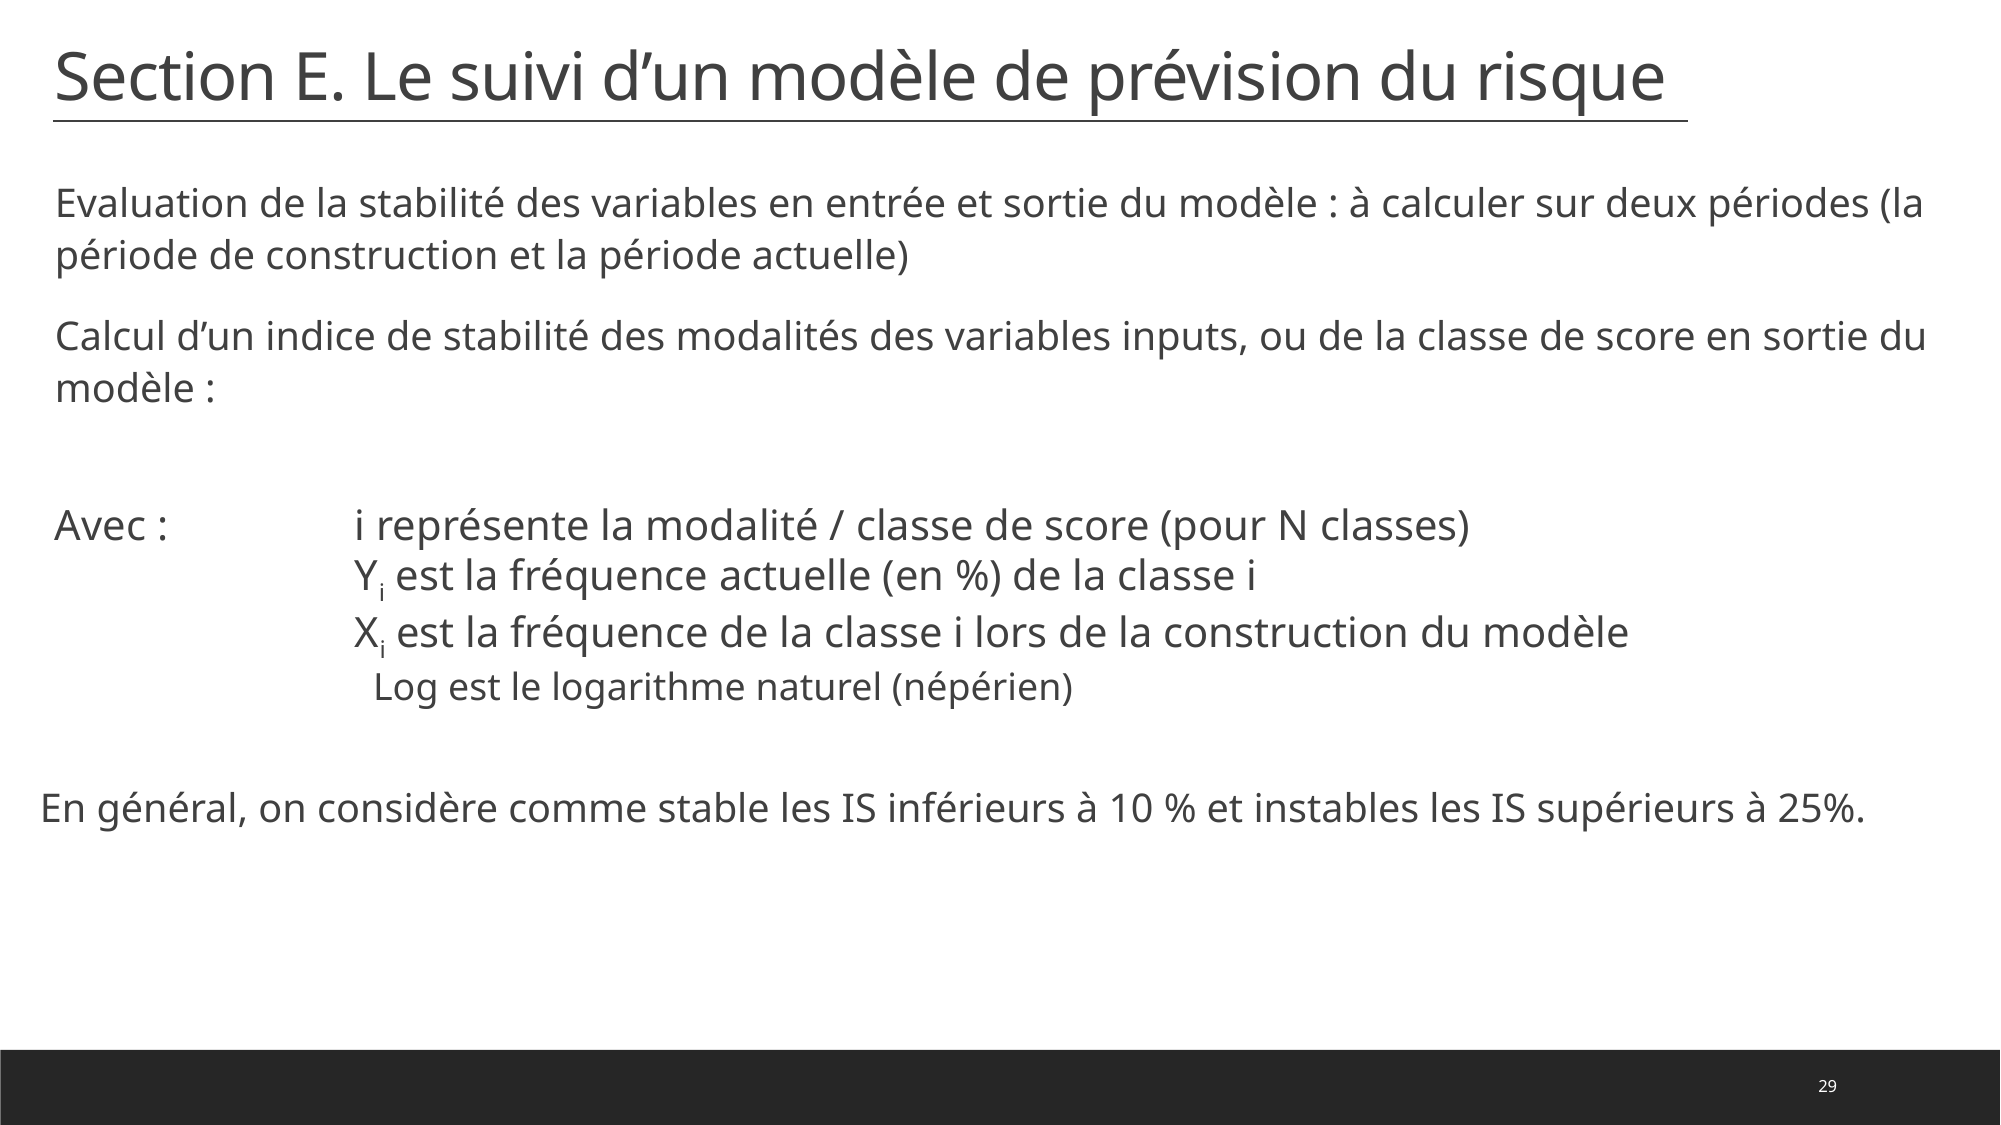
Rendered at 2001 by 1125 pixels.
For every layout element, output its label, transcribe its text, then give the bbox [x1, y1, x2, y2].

title Section E. Le suivi d’un modèle de prévision du risque [40, 7, 1858, 123]
slide_number 29 [1803, 1057, 1932, 1118]
